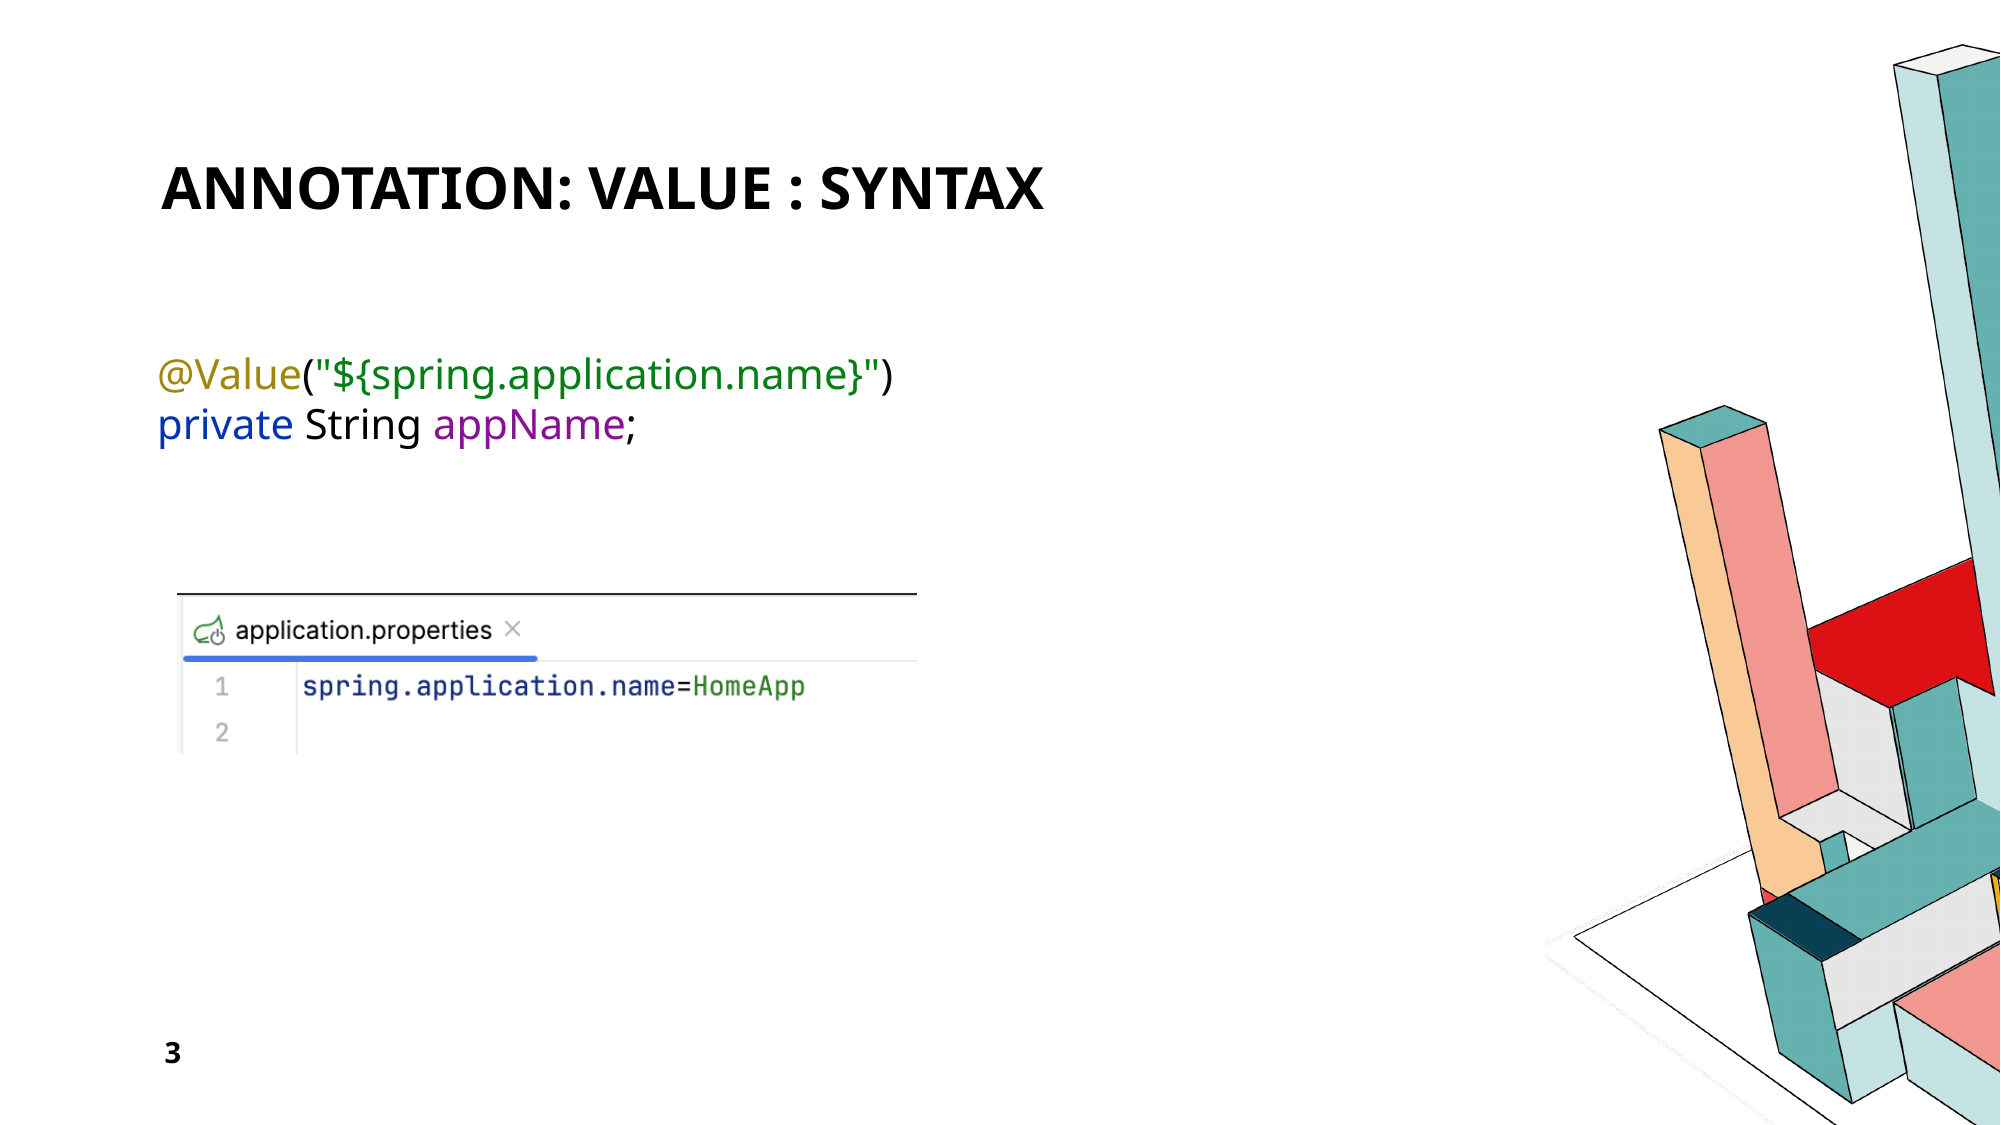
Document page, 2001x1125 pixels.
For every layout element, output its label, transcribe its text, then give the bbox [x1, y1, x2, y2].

slide_number 3 [149, 1024, 588, 1085]
title Annotation: value : syntax [146, 11, 1508, 230]
picture [1544, 43, 2000, 1125]
list @Value("${spring.application.name}") private String appName; [142, 339, 1508, 913]
picture [177, 593, 917, 754]
